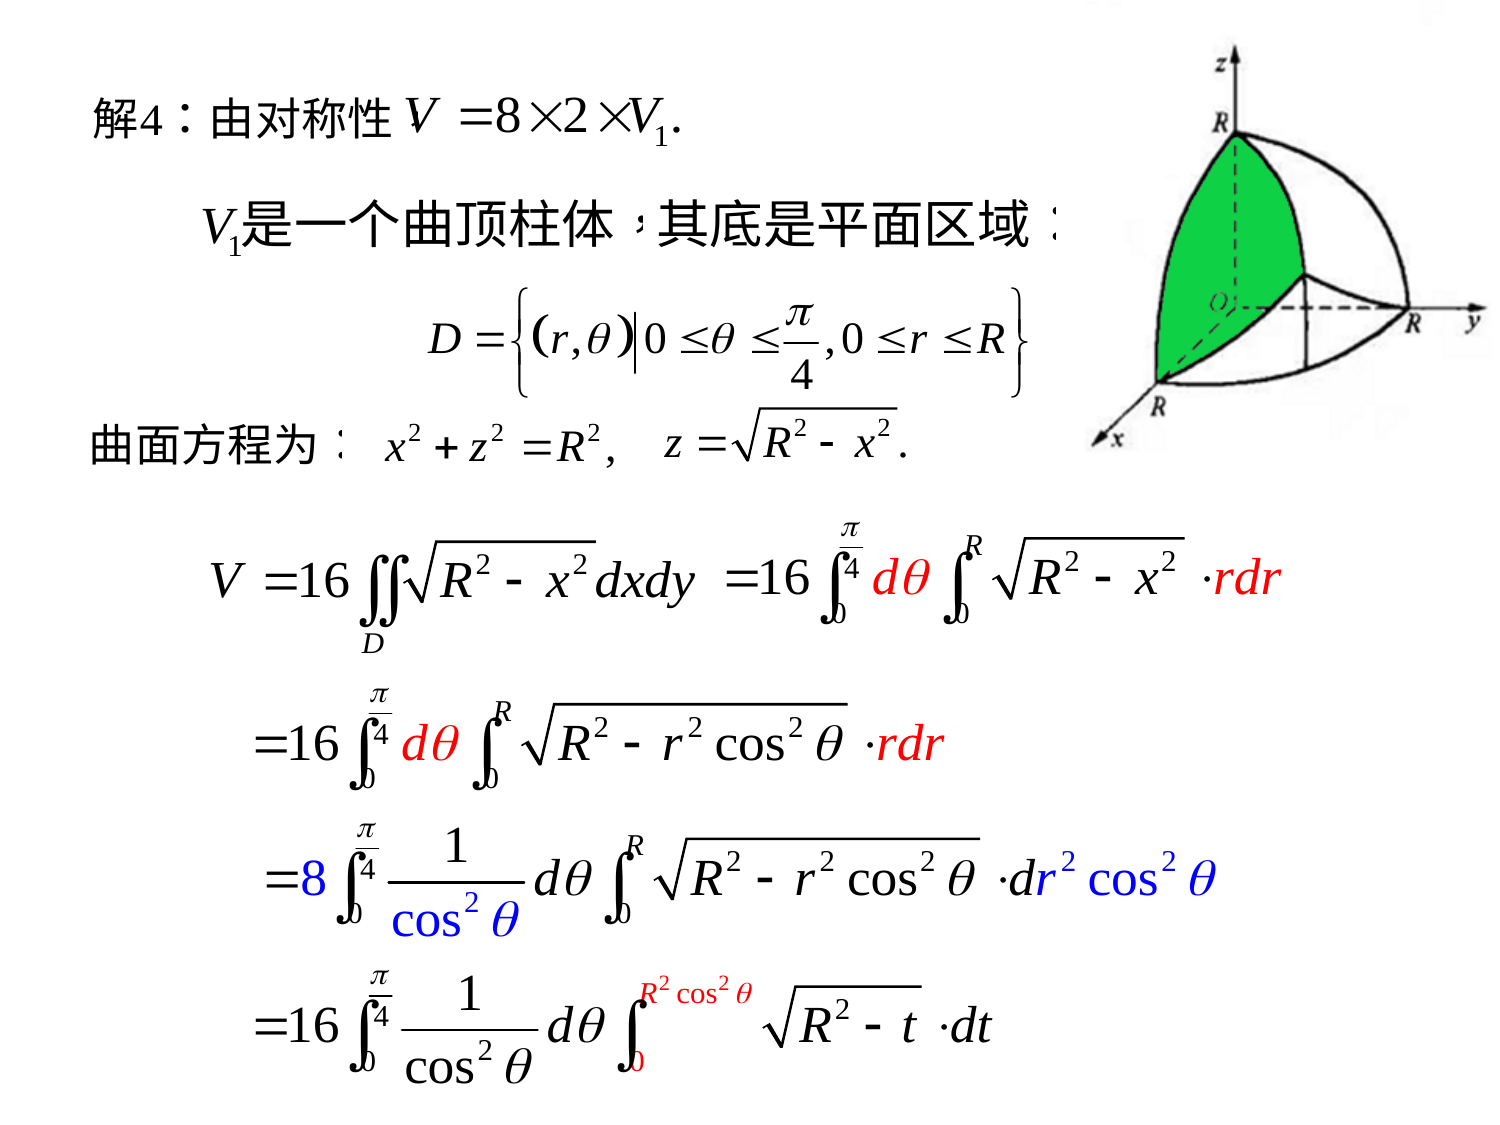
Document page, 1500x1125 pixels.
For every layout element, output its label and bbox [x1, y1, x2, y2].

text_box [196, 190, 643, 270]
text_box [241, 669, 956, 800]
text_box [88, 415, 343, 477]
text_box [655, 396, 913, 473]
text_box [241, 951, 1005, 1096]
text_box [399, 80, 690, 160]
picture [1041, 0, 1500, 467]
text_box [376, 412, 627, 481]
text_box [252, 803, 1230, 948]
text_box [712, 503, 1293, 634]
text_box [204, 528, 709, 664]
text_box [649, 190, 1056, 261]
text_box [419, 278, 1036, 407]
text_box [86, 89, 394, 151]
